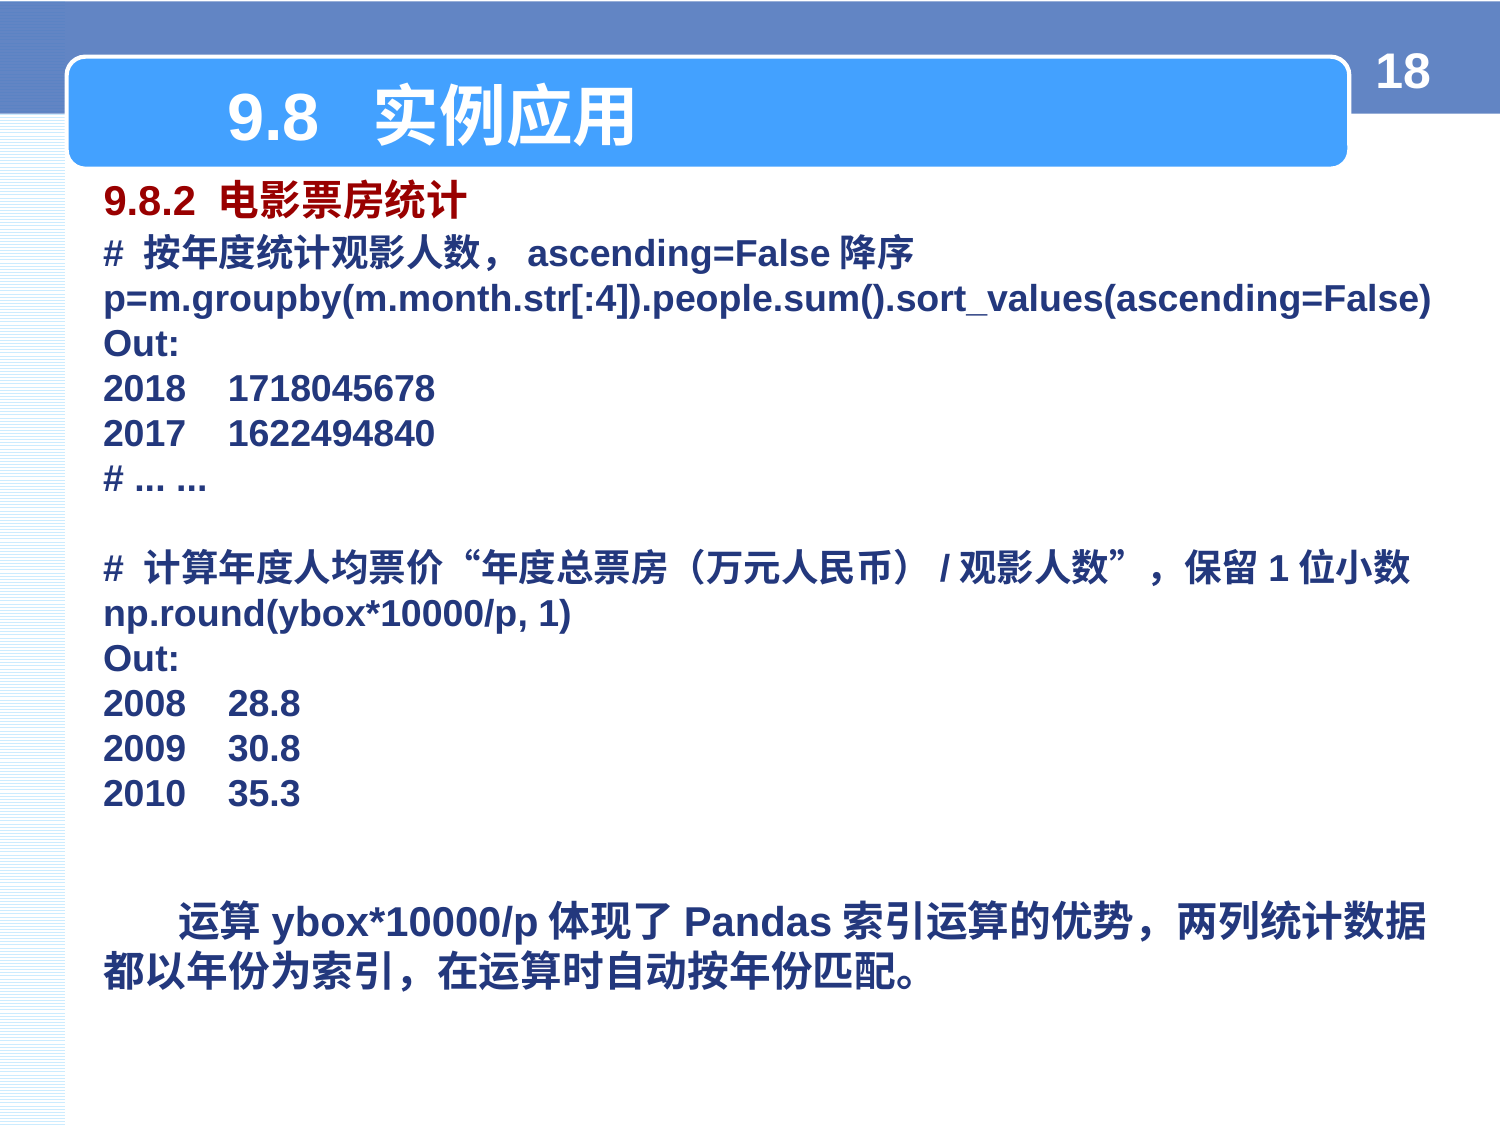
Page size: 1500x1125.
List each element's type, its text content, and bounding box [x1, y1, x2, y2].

text_box # 按年度统计观影人数，ascending=False降序 p=m.groupby(m.month.str[:4]).people.sum().sort_values(ascending=False) Out: 2018 1718045678 2017 1622494840 # ... ... # 计算年度人均票价“年度总票房（万元人民币）/观影人数”，保留1位小数 np.round(ybox*10000/p, 1) Out: 2008 28.8 2009 30.8 2010 35.3 [88, 221, 1465, 822]
text_box 9.8.2 电影票房统计 [88, 161, 916, 221]
text_box 运算ybox*10000/p体现了Pandas索引运算的优势，两列统计数据都以年份为索引，在运算时自动按年份匹配。 [88, 887, 1476, 1003]
text_box 9.8 实例应用 [212, 66, 1288, 161]
text_box 18 [1335, 31, 1472, 138]
